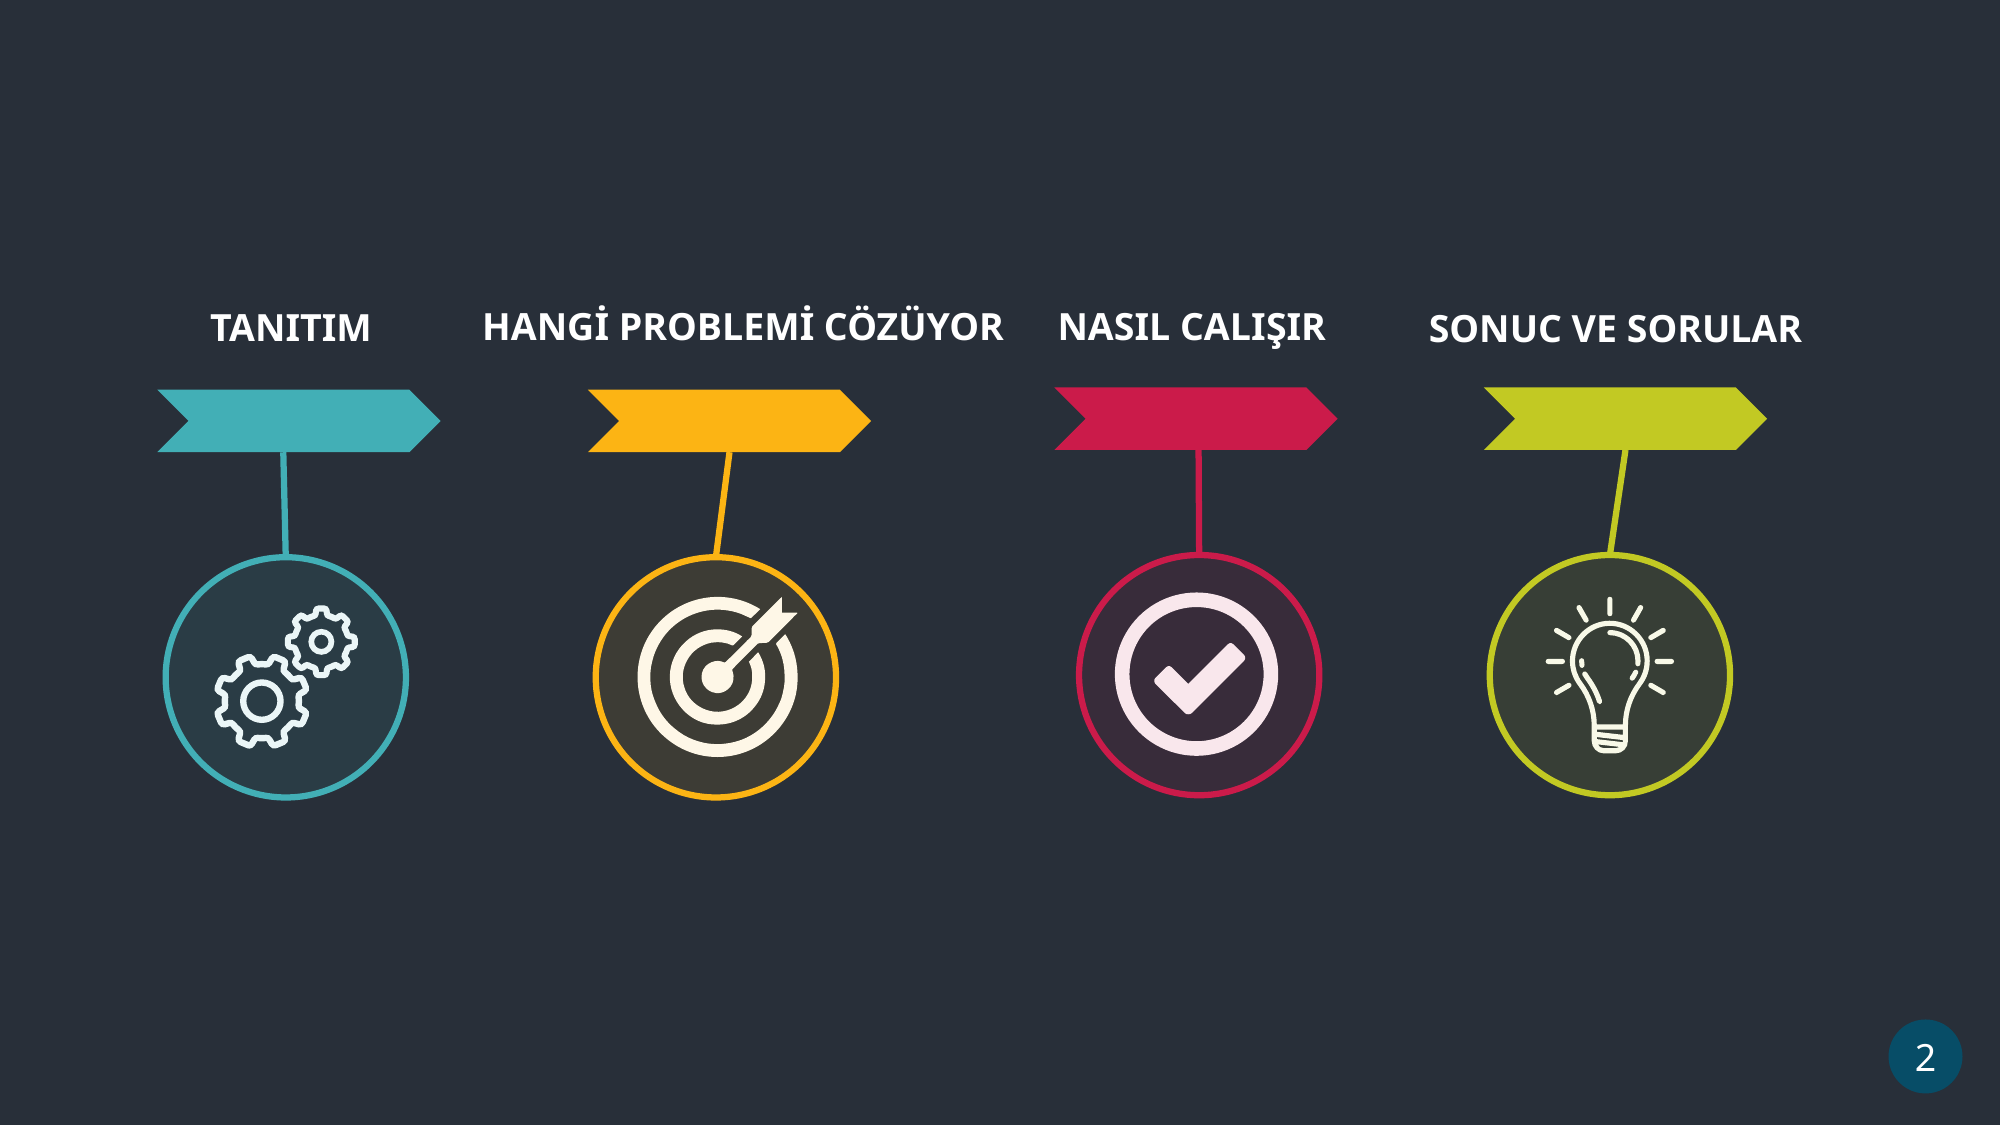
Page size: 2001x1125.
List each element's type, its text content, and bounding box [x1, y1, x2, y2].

text_box [637, 556, 795, 585]
text_box [1078, 553, 1321, 797]
text_box [164, 556, 407, 799]
text_box [634, 767, 798, 799]
text_box SONUC VE SORULAR [1413, 298, 1818, 358]
text_box [1488, 553, 1732, 797]
text_box [1051, 386, 1340, 451]
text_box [1122, 599, 1271, 749]
text_box HANGİ PROBLEMİ CÖZÜYOR [467, 295, 1019, 356]
text_box [585, 388, 873, 454]
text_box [628, 585, 800, 767]
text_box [213, 605, 358, 750]
text_box 2 [1887, 1018, 1964, 1095]
text_box [800, 590, 838, 765]
text_box [594, 593, 628, 761]
text_box NASIL CALIŞIR [1042, 295, 1341, 356]
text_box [1545, 596, 1675, 754]
text_box [1481, 386, 1769, 451]
text_box [154, 388, 443, 454]
text_box TANITIM [188, 296, 394, 357]
